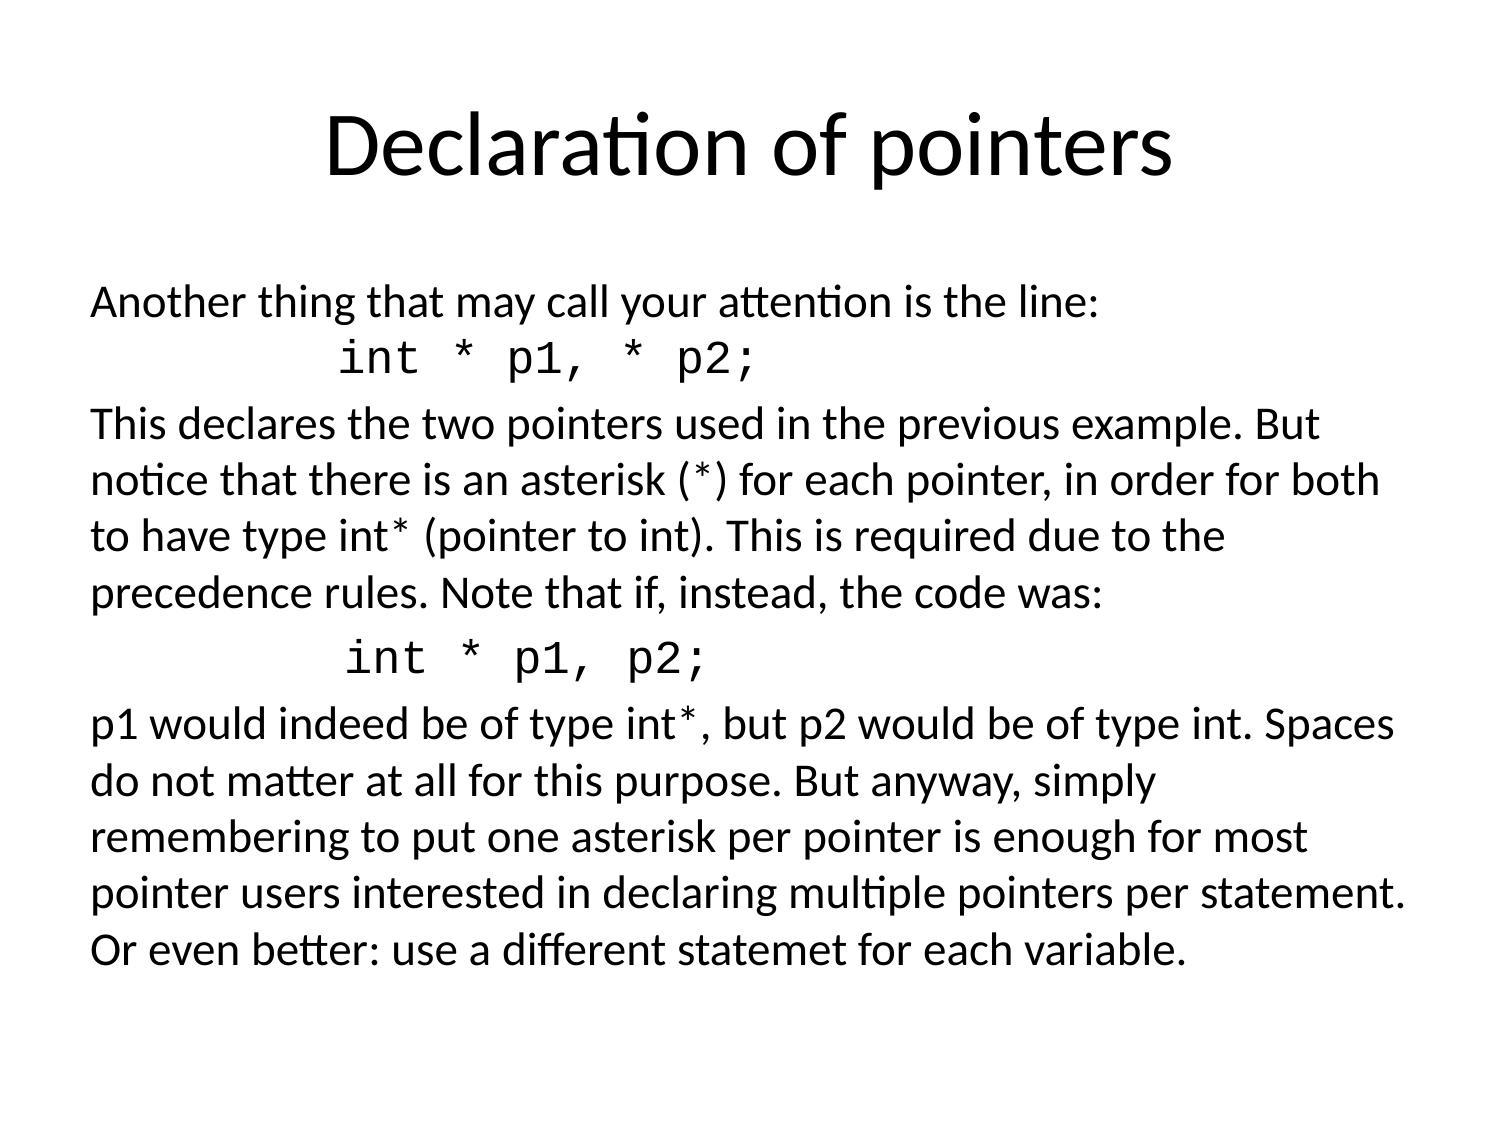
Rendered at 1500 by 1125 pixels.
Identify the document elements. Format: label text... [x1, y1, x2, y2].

title Declaration of pointers [75, 45, 1425, 233]
list Another thing that may call your attention is the line: int * p1, * p2; This declares the two pointers used in the previous example. But notice that there is an asterisk (*) for each pointer, in order for both to have type int* (pointer to int). This is required due to the precedence rules. Note that if, instead, the code was: int * p1, p2; p1 would indeed be of type int*, but p2 would be of type int. Spaces do not matter at all for this purpose. But anyway, simply remembering to put one asterisk per pointer is enough for most pointer users interested in declaring multiple pointers per statement. Or even better: use a different statemet for each variable. [75, 262, 1425, 1005]
